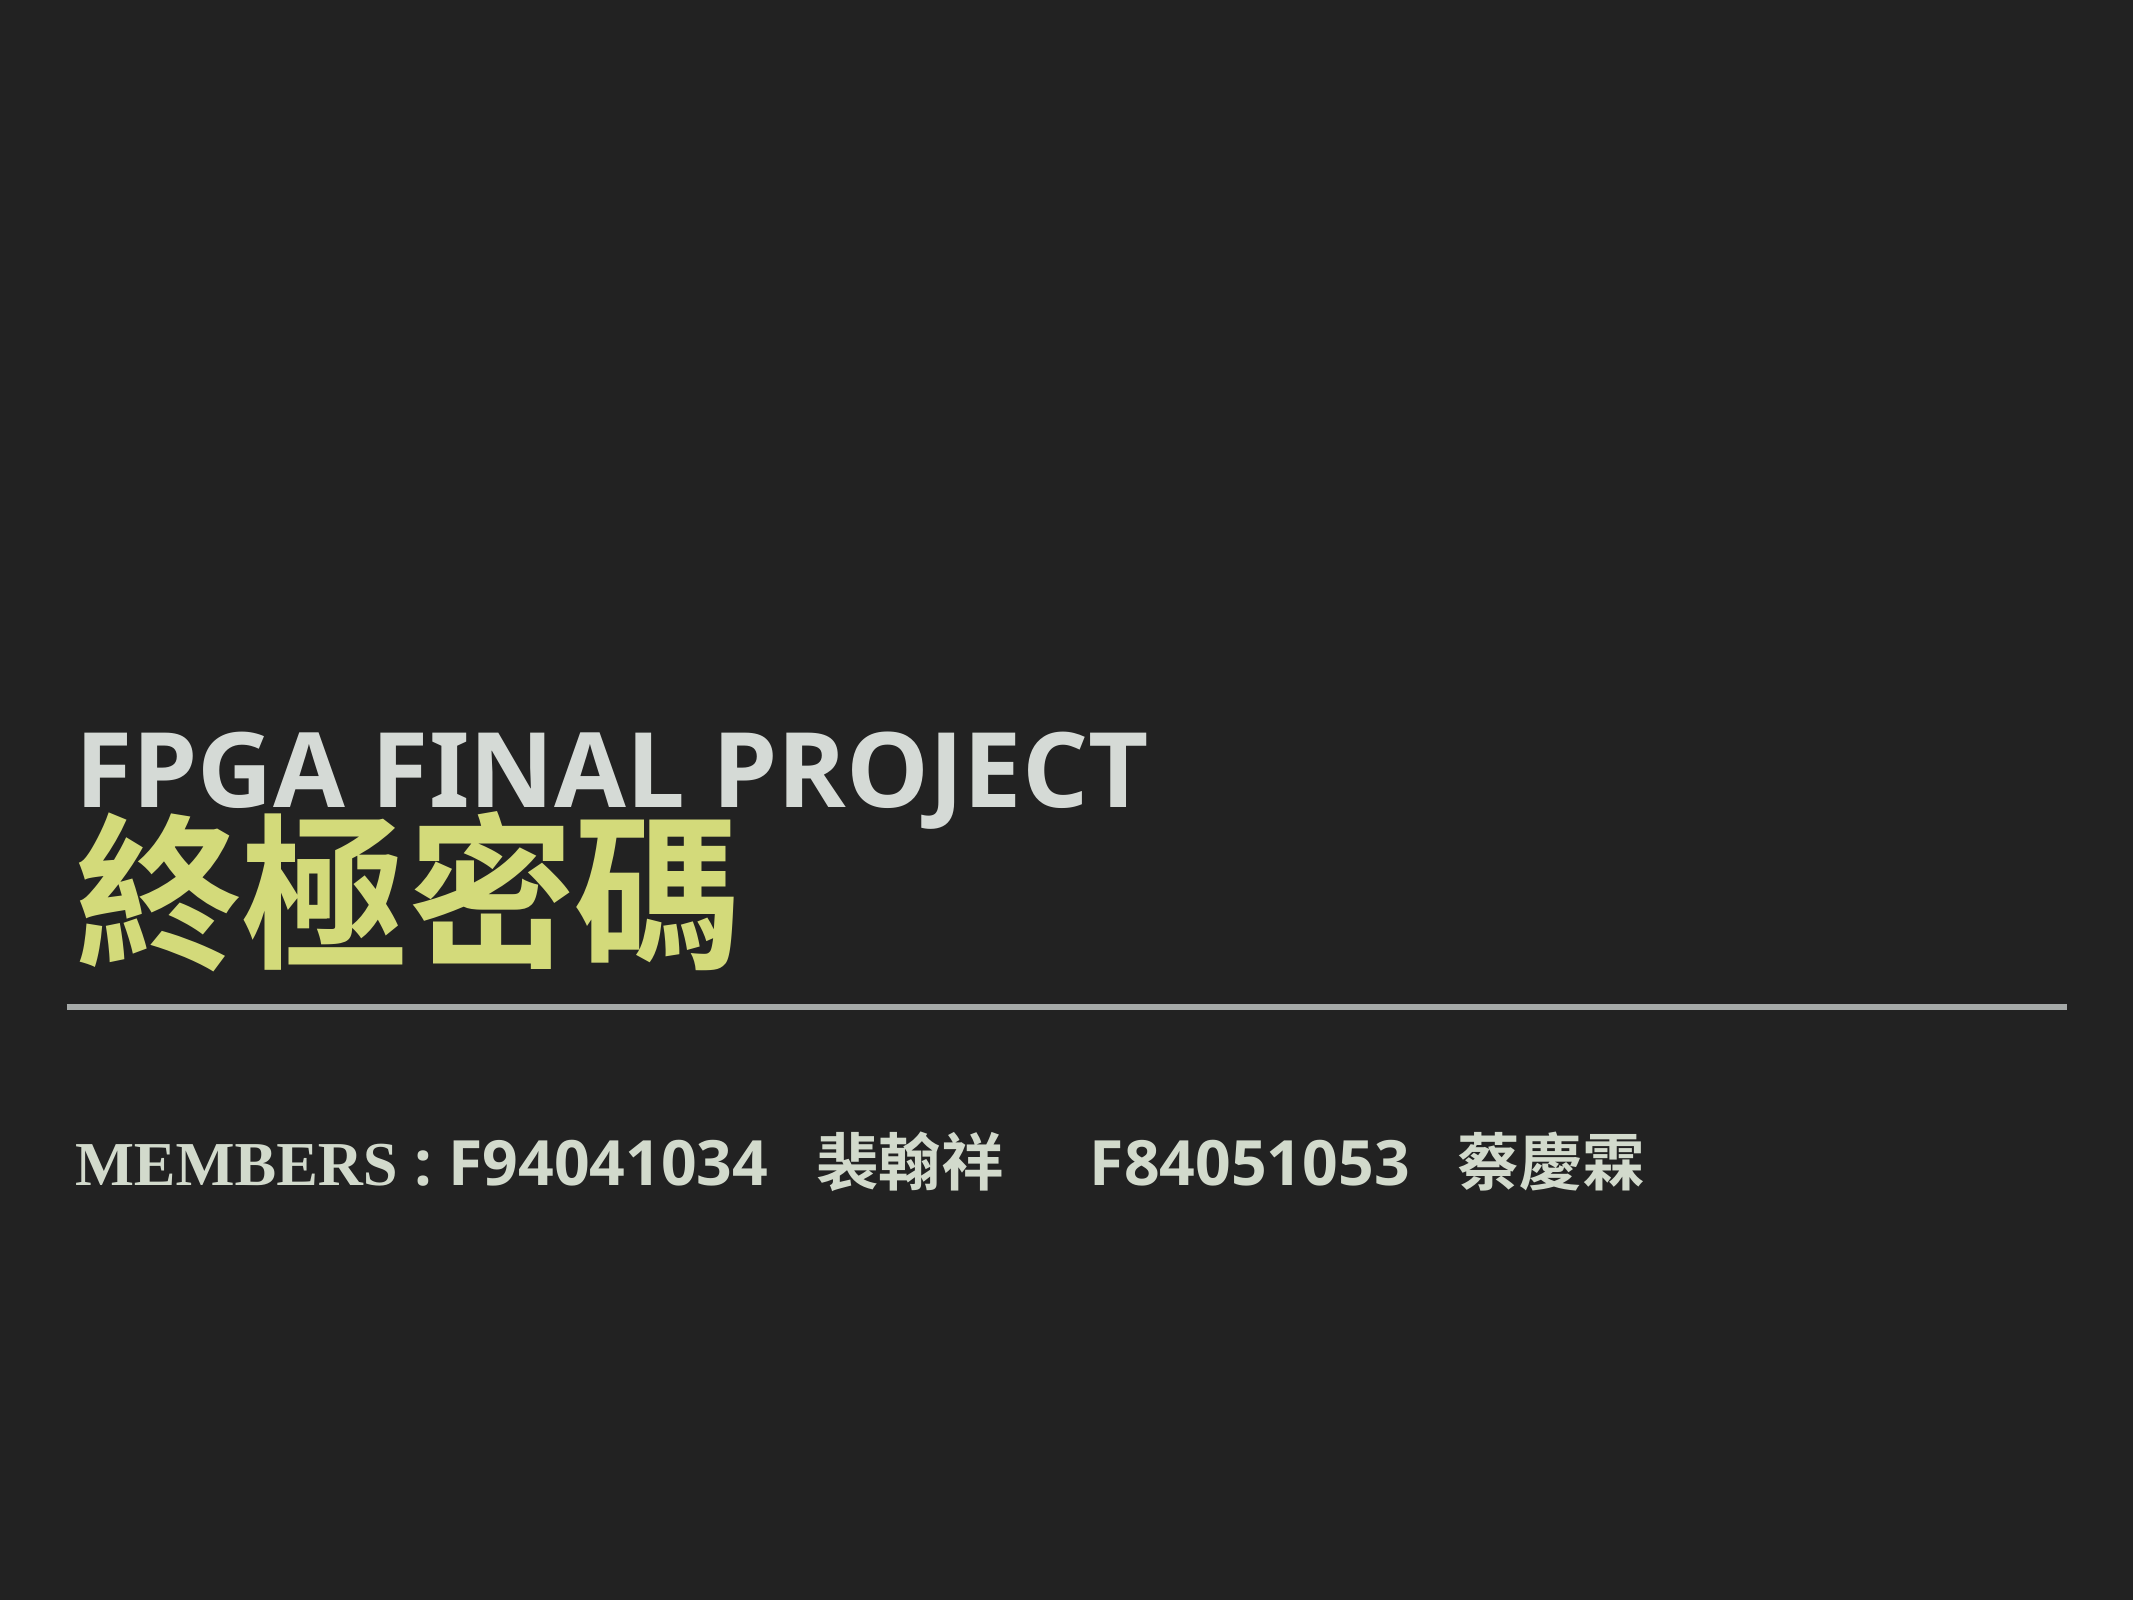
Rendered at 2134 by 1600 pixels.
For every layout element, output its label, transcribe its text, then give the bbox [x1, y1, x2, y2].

subtitle FPGA Final project 終極密碼 [66, 499, 2068, 997]
title MEmbers : F94041034 裴翰祥 F84051053 蔡慶霖 [66, 1053, 2068, 1499]
